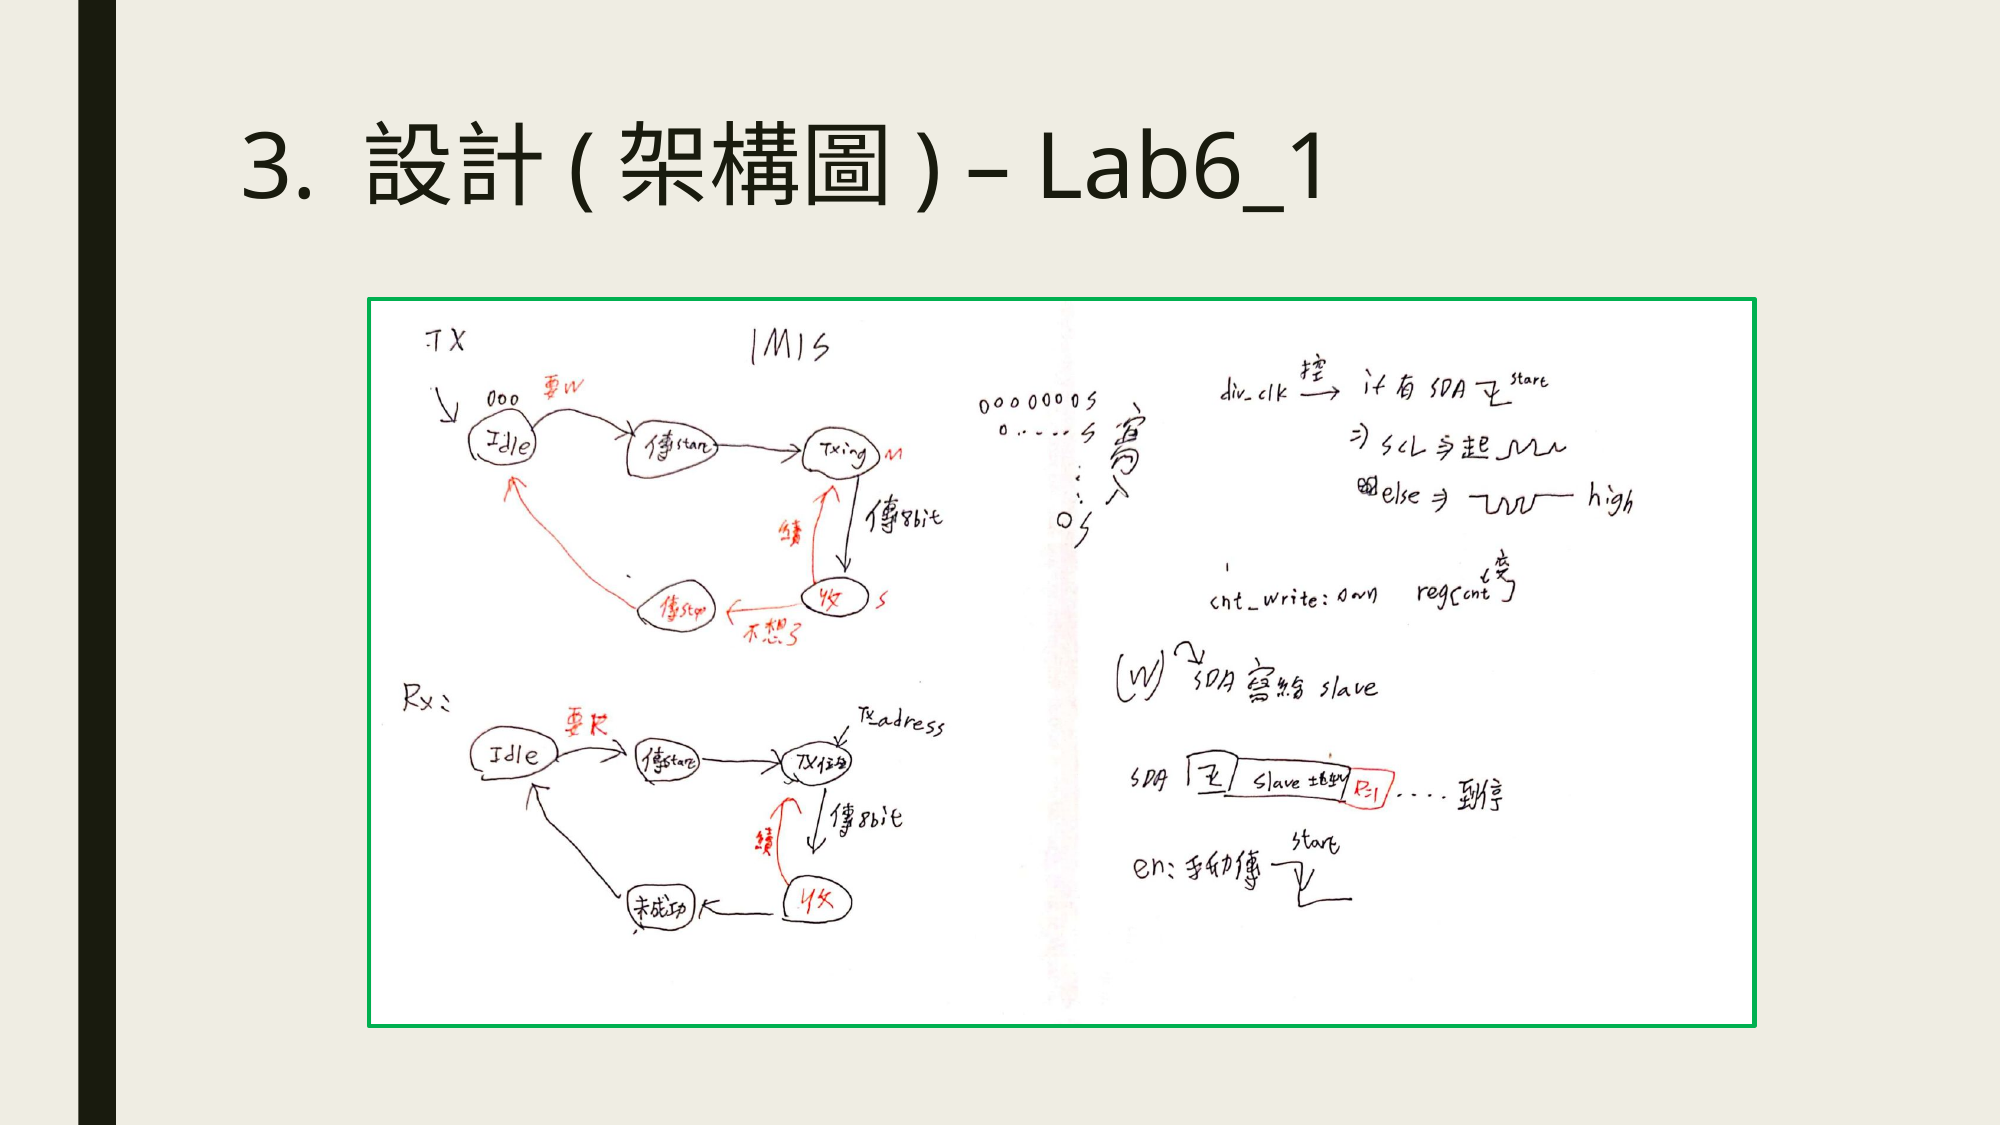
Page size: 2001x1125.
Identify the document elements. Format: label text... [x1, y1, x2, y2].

picture [371, 301, 1752, 1024]
title 3. 設計(架構圖) – Lab6_1 [225, 112, 1800, 357]
